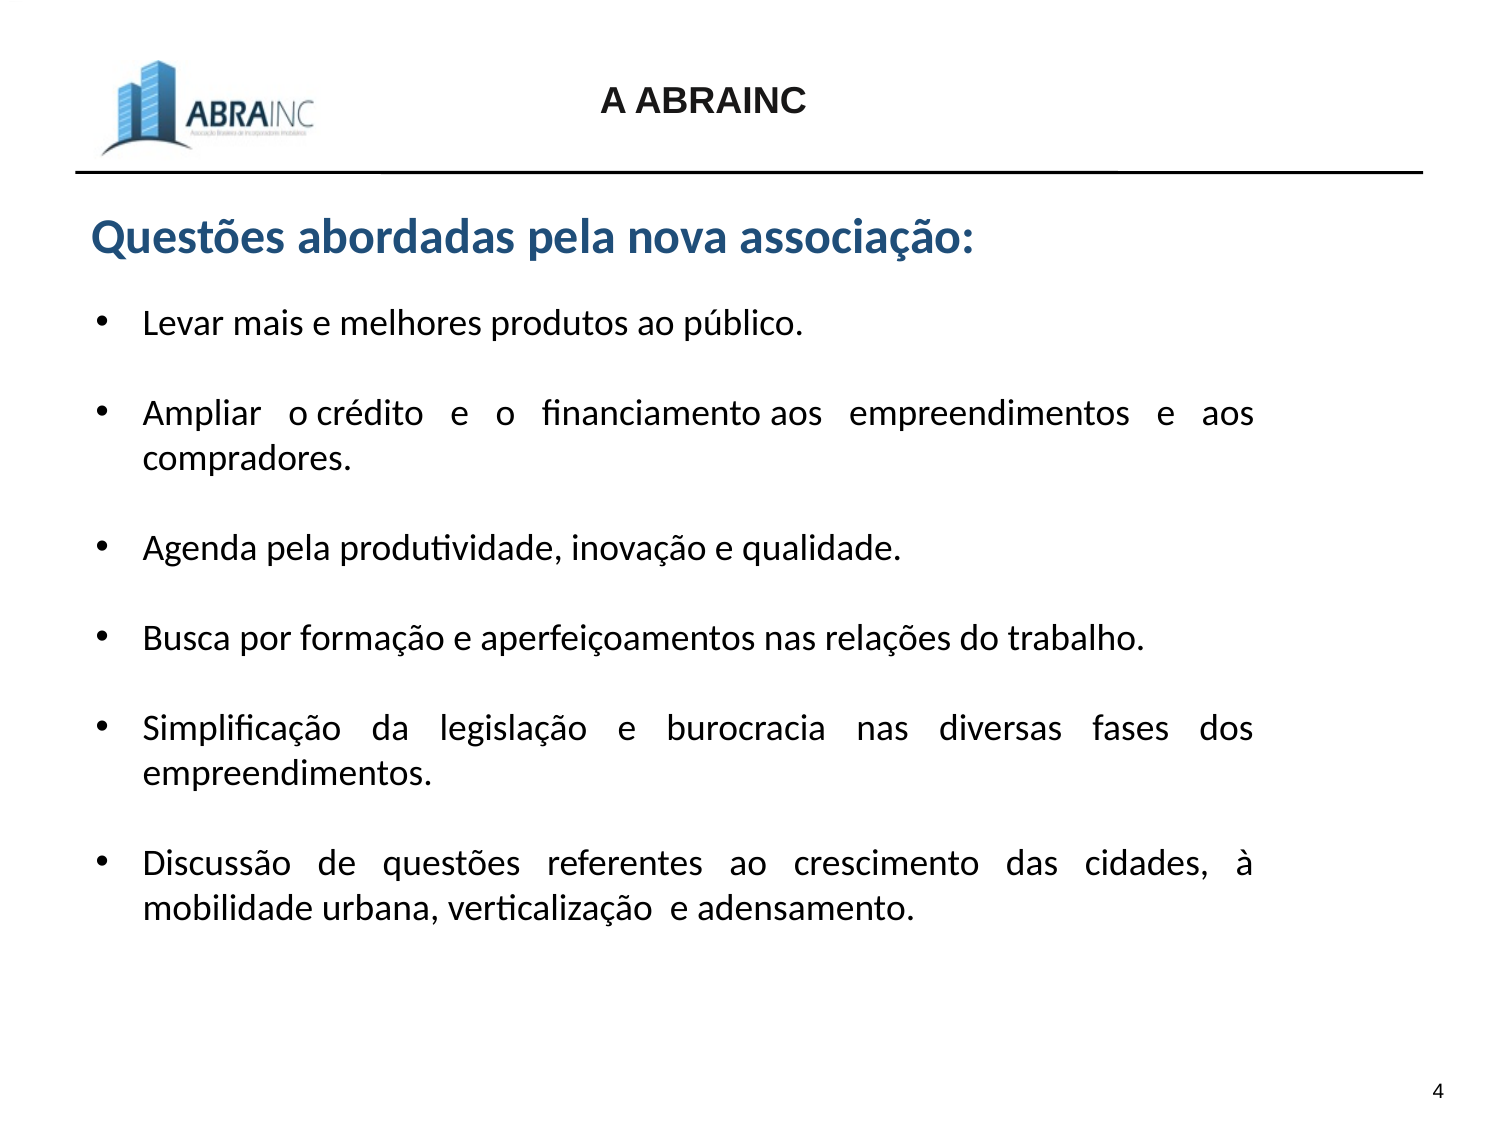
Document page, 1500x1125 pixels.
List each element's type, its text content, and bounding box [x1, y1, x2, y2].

picture [91, 60, 321, 161]
text_box Levar mais e melhores produtos ao público. Ampliar o crédito e o financiamento aos empreendimentos e aos compradores. Agenda pela produtividade, inovação e qualidade. Busca por formação e aperfeiçoamentos nas relações do trabalho. Simplificação da legislação e burocracia nas diversas fases dos empreendimentos. Discussão de questões referentes ao crescimento das cidades, à mobilidade urbana, verticalização e adensamento. [80, 290, 1270, 936]
text_box A ABRAINC [147, 68, 1270, 129]
text_box Questões abordadas pela nova associação: [76, 196, 1424, 272]
text_box 4 [1210, 1070, 1459, 1111]
